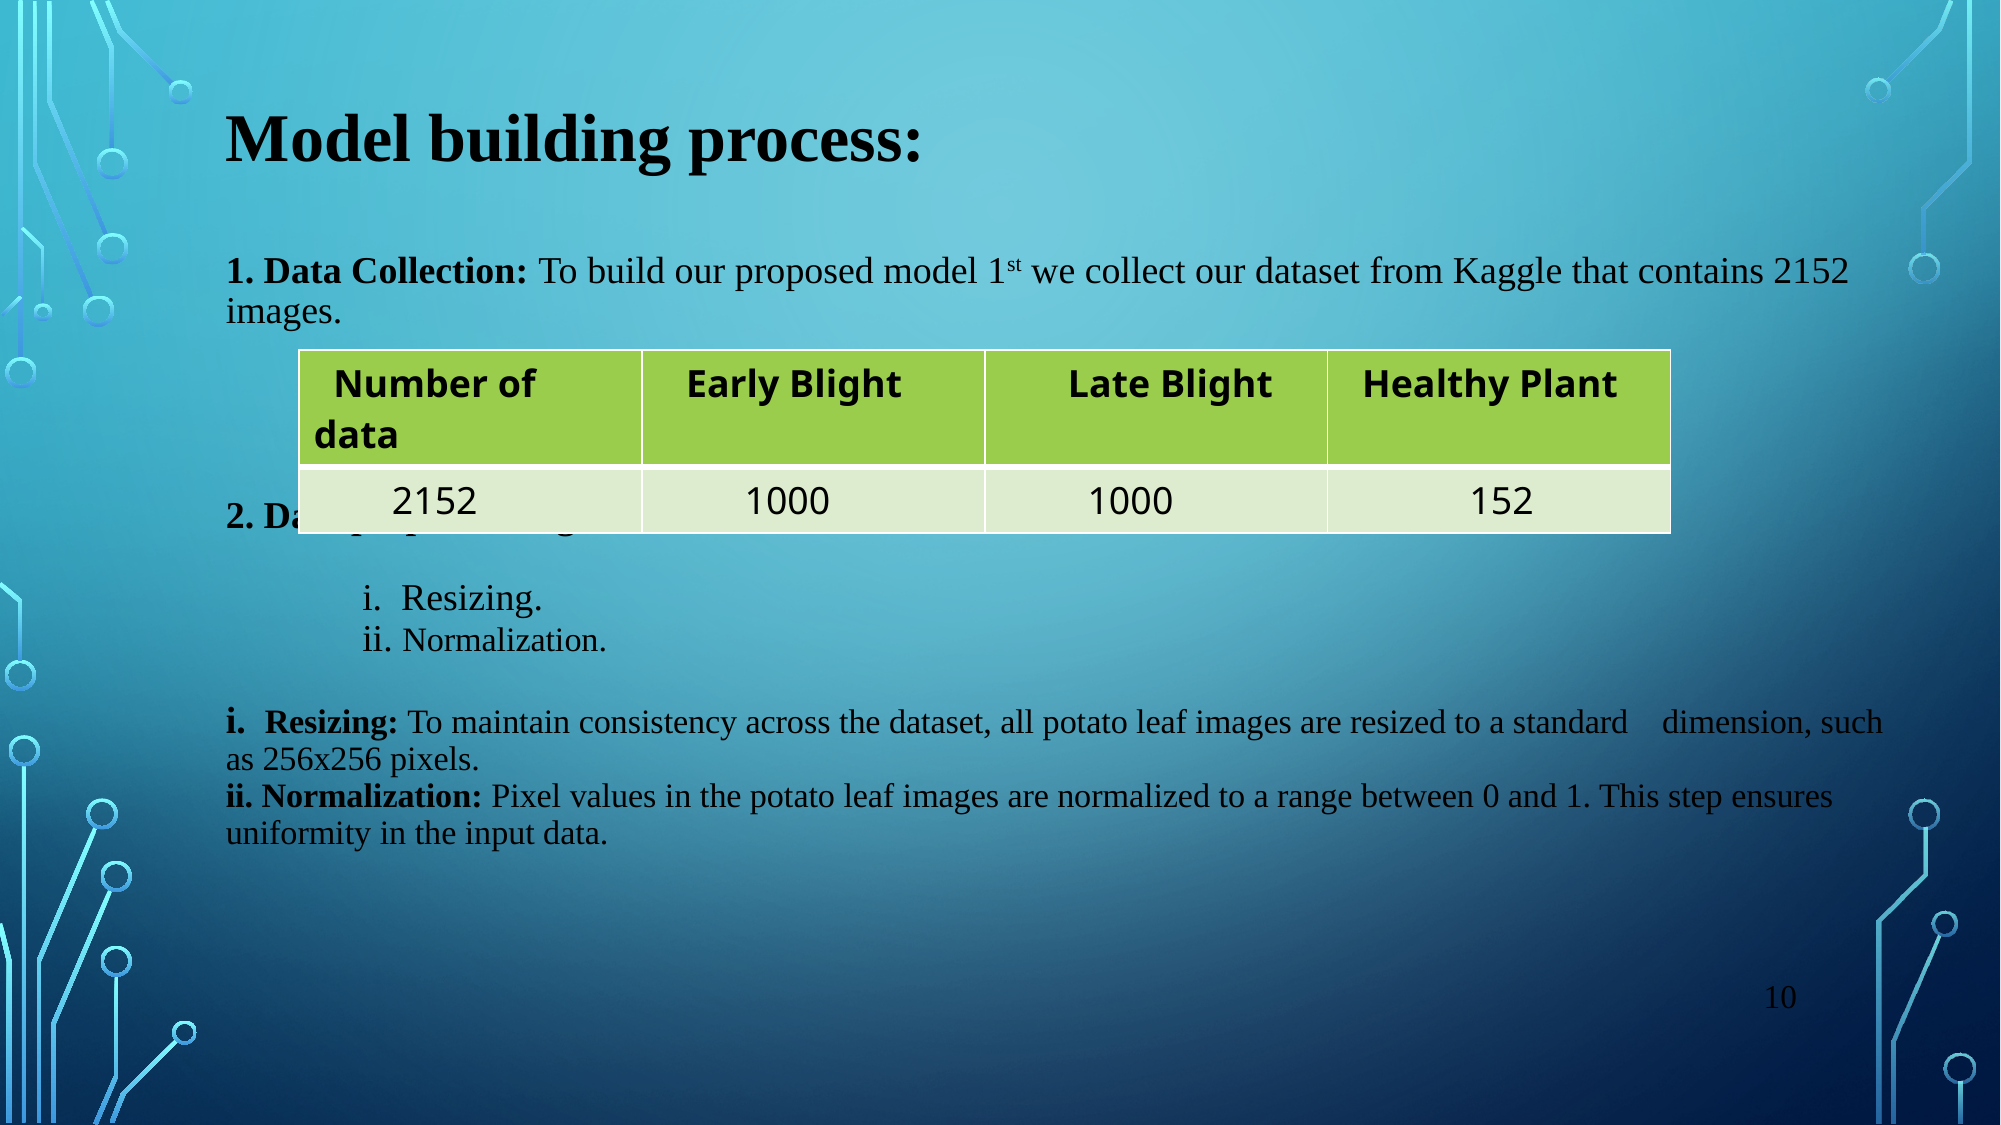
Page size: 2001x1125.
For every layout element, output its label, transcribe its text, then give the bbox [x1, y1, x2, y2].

title Model building process: 1. Data Collection: To build our proposed model 1st we collect our dataset from Kaggle that contains 2152 images. 2. Data preprocessing: i. Resizing. ii. Normalization. i. Resizing: To maintain consistency across the dataset, all potato leaf images are resized to a standard dimension, such as 256x256 pixels. ii. Normalization: Pixel values in the potato leaf images are normalized to a range between 0 and 1. This step ensures uniformity in the input data. [210, 94, 1924, 947]
table_header Healthy Plant [1328, 351, 1670, 464]
table_cell 1000 [986, 470, 1327, 532]
table_header Late Blight [986, 351, 1327, 464]
table_cell 152 [1328, 470, 1670, 532]
slide_number 10 [1685, 965, 1813, 1025]
table_header Early Blight [643, 351, 984, 464]
table_cell 2152 [300, 470, 641, 532]
table_header Number of data [300, 351, 641, 464]
table_cell 1000 [643, 470, 984, 532]
